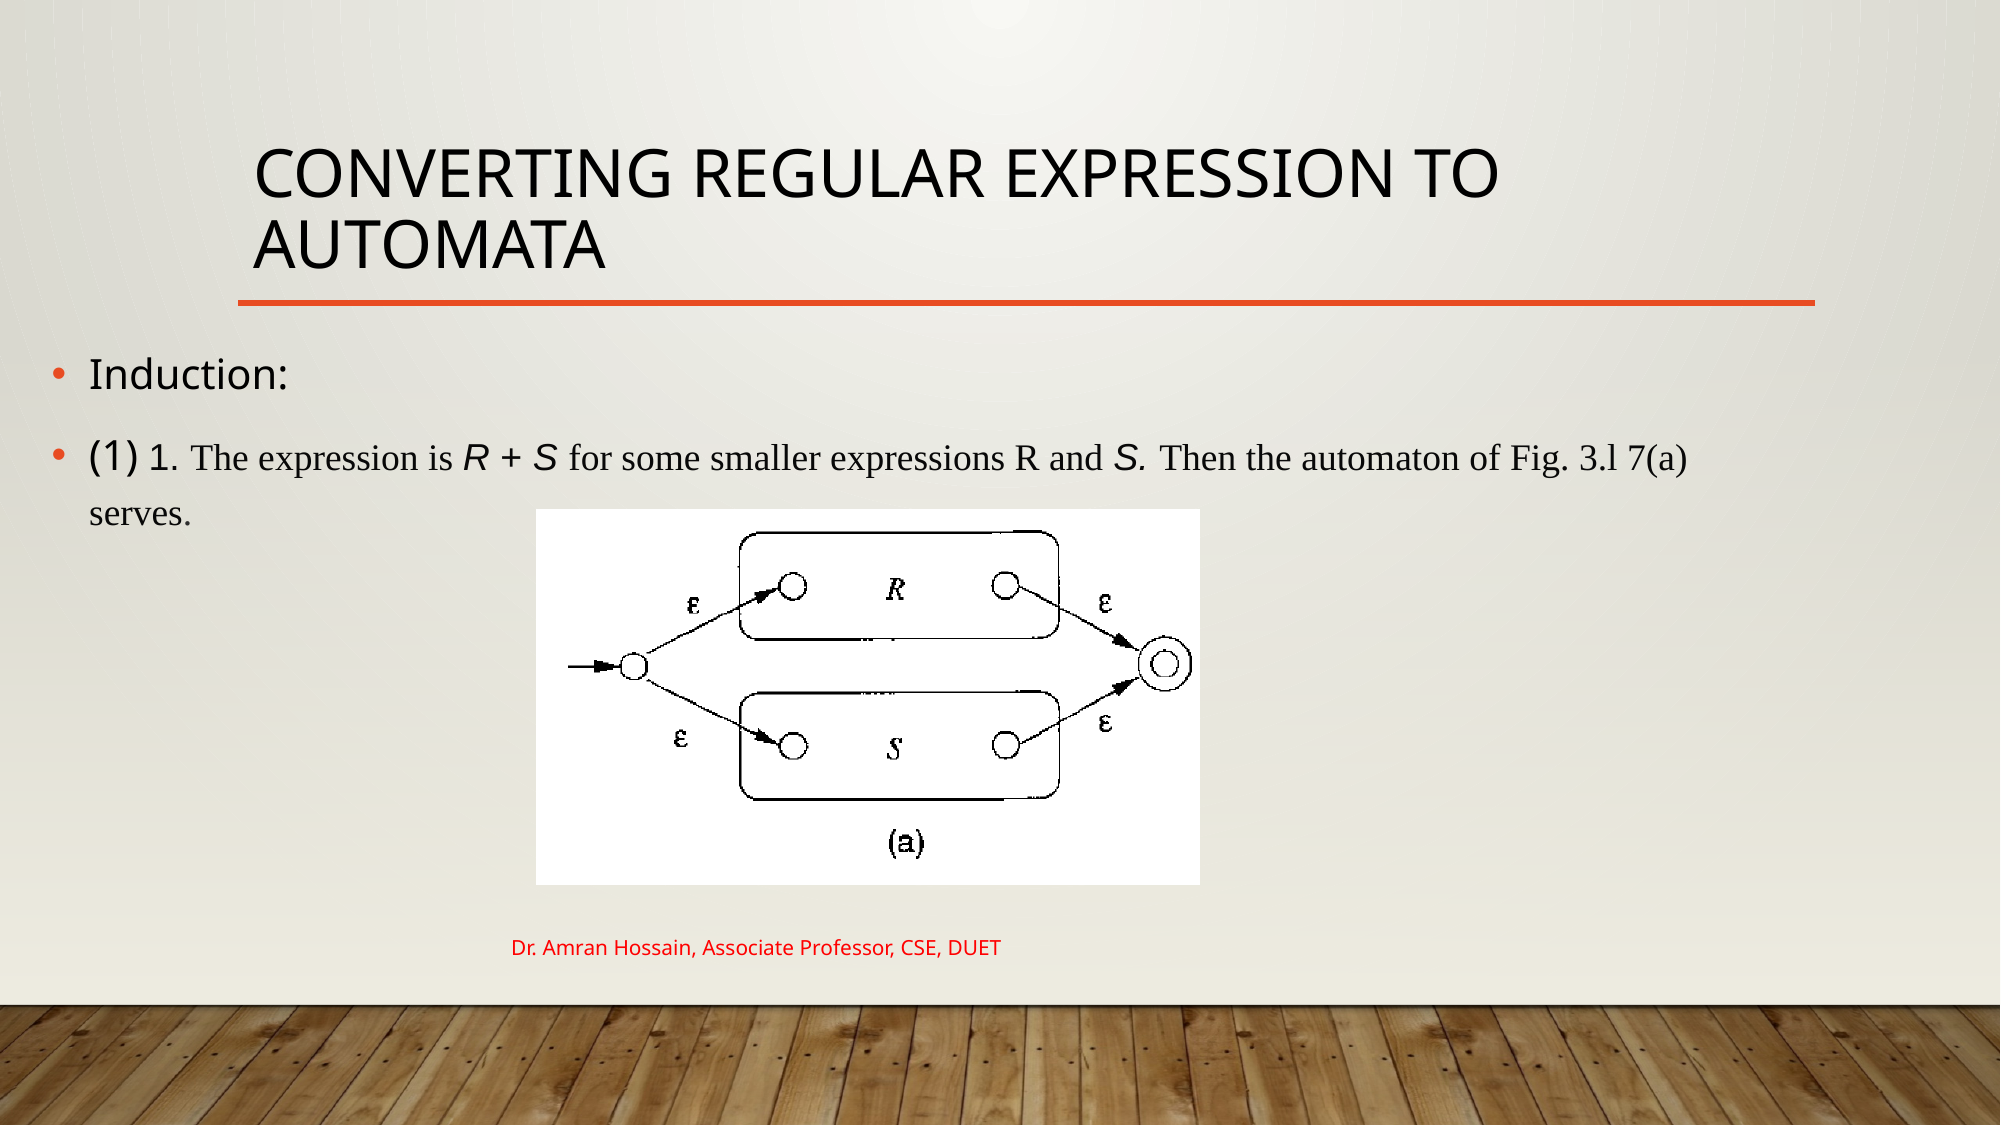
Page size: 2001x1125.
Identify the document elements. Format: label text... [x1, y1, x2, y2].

list Induction: (1) 1. The expression is R + S for some smaller expressions R and S. Then the automaton of Fig. 3.l 7(a) serves. [36, 330, 1814, 897]
picture [0, 1005, 2000, 1125]
footer Dr. Amran Hossain, Associate Professor, CSE, DUET [495, 923, 1471, 974]
picture [536, 509, 1201, 886]
title Converting regular expression to automata [238, 131, 1814, 305]
